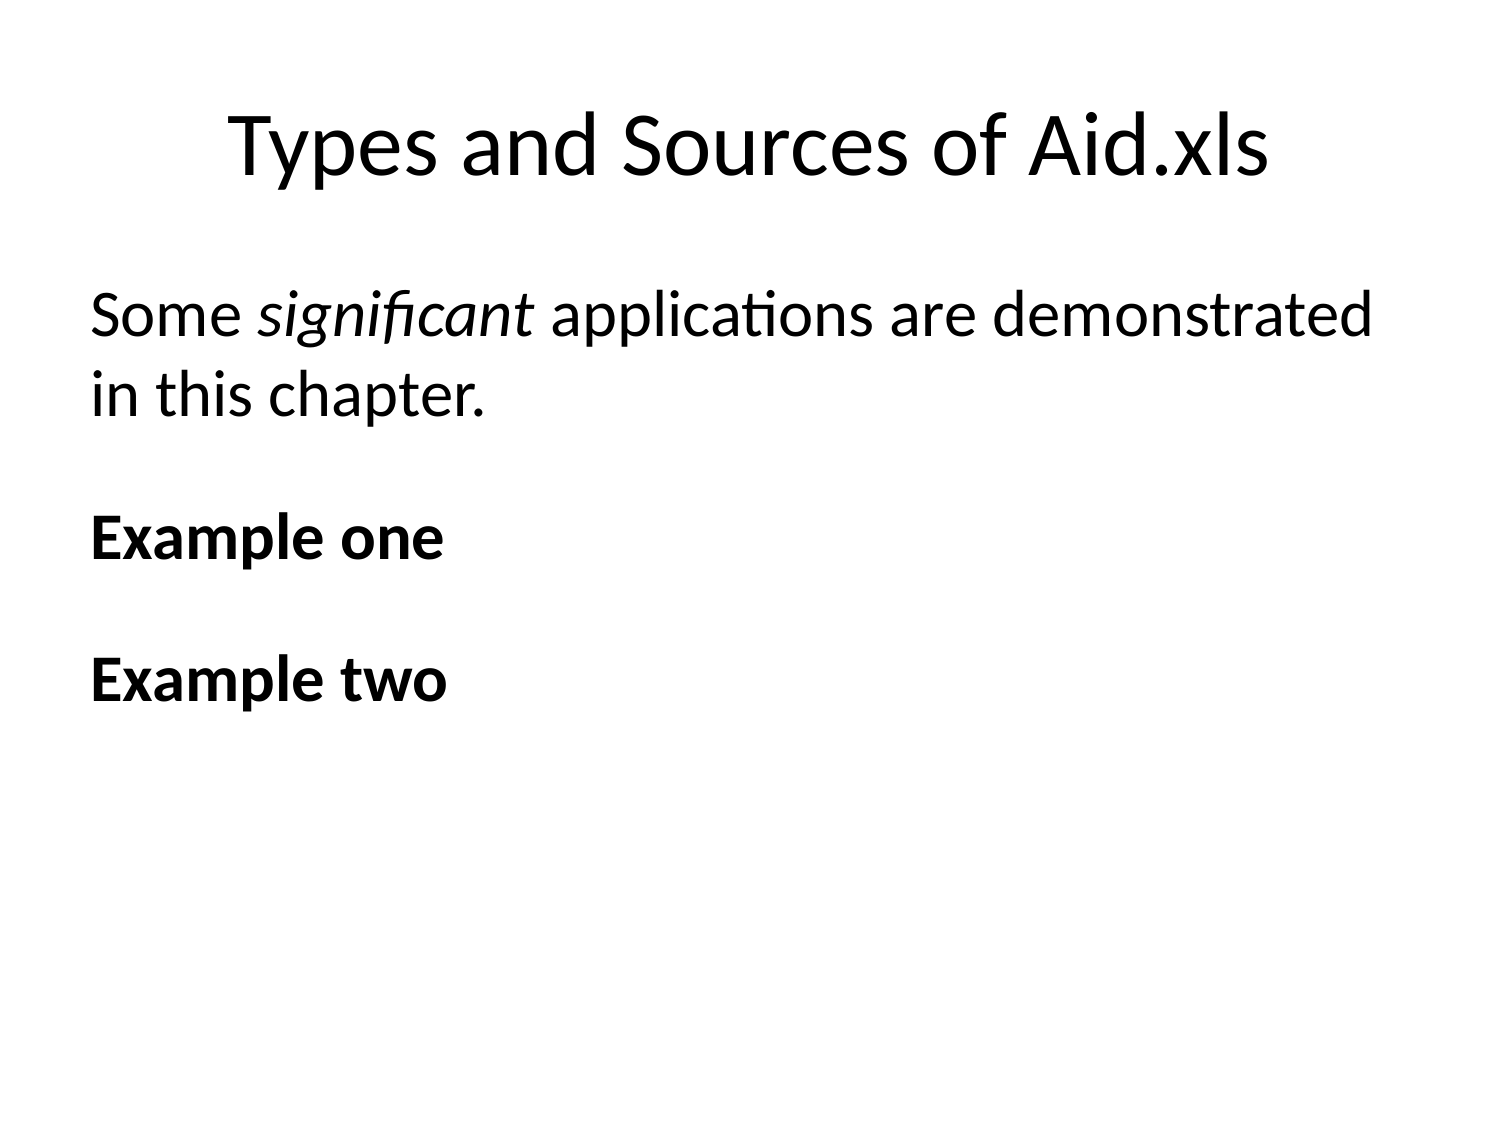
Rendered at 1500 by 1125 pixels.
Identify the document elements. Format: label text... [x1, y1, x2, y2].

title Types and Sources of Aid.xls [75, 45, 1425, 233]
list Some significant applications are demonstrated in this chapter. Example one Example two [75, 262, 1425, 1005]
